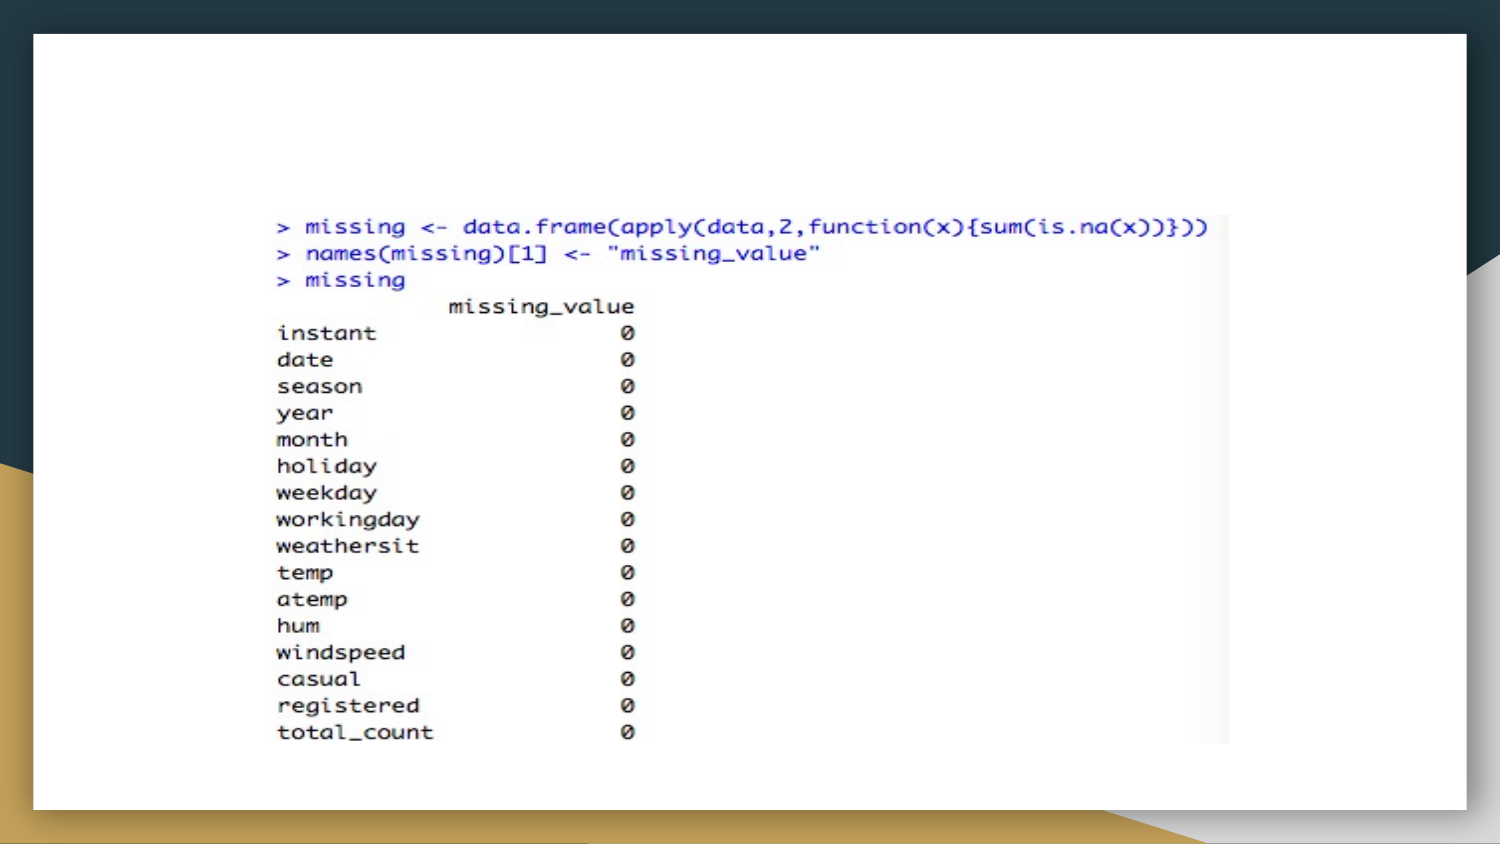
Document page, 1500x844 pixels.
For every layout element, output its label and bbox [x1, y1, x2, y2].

picture [271, 215, 1229, 744]
